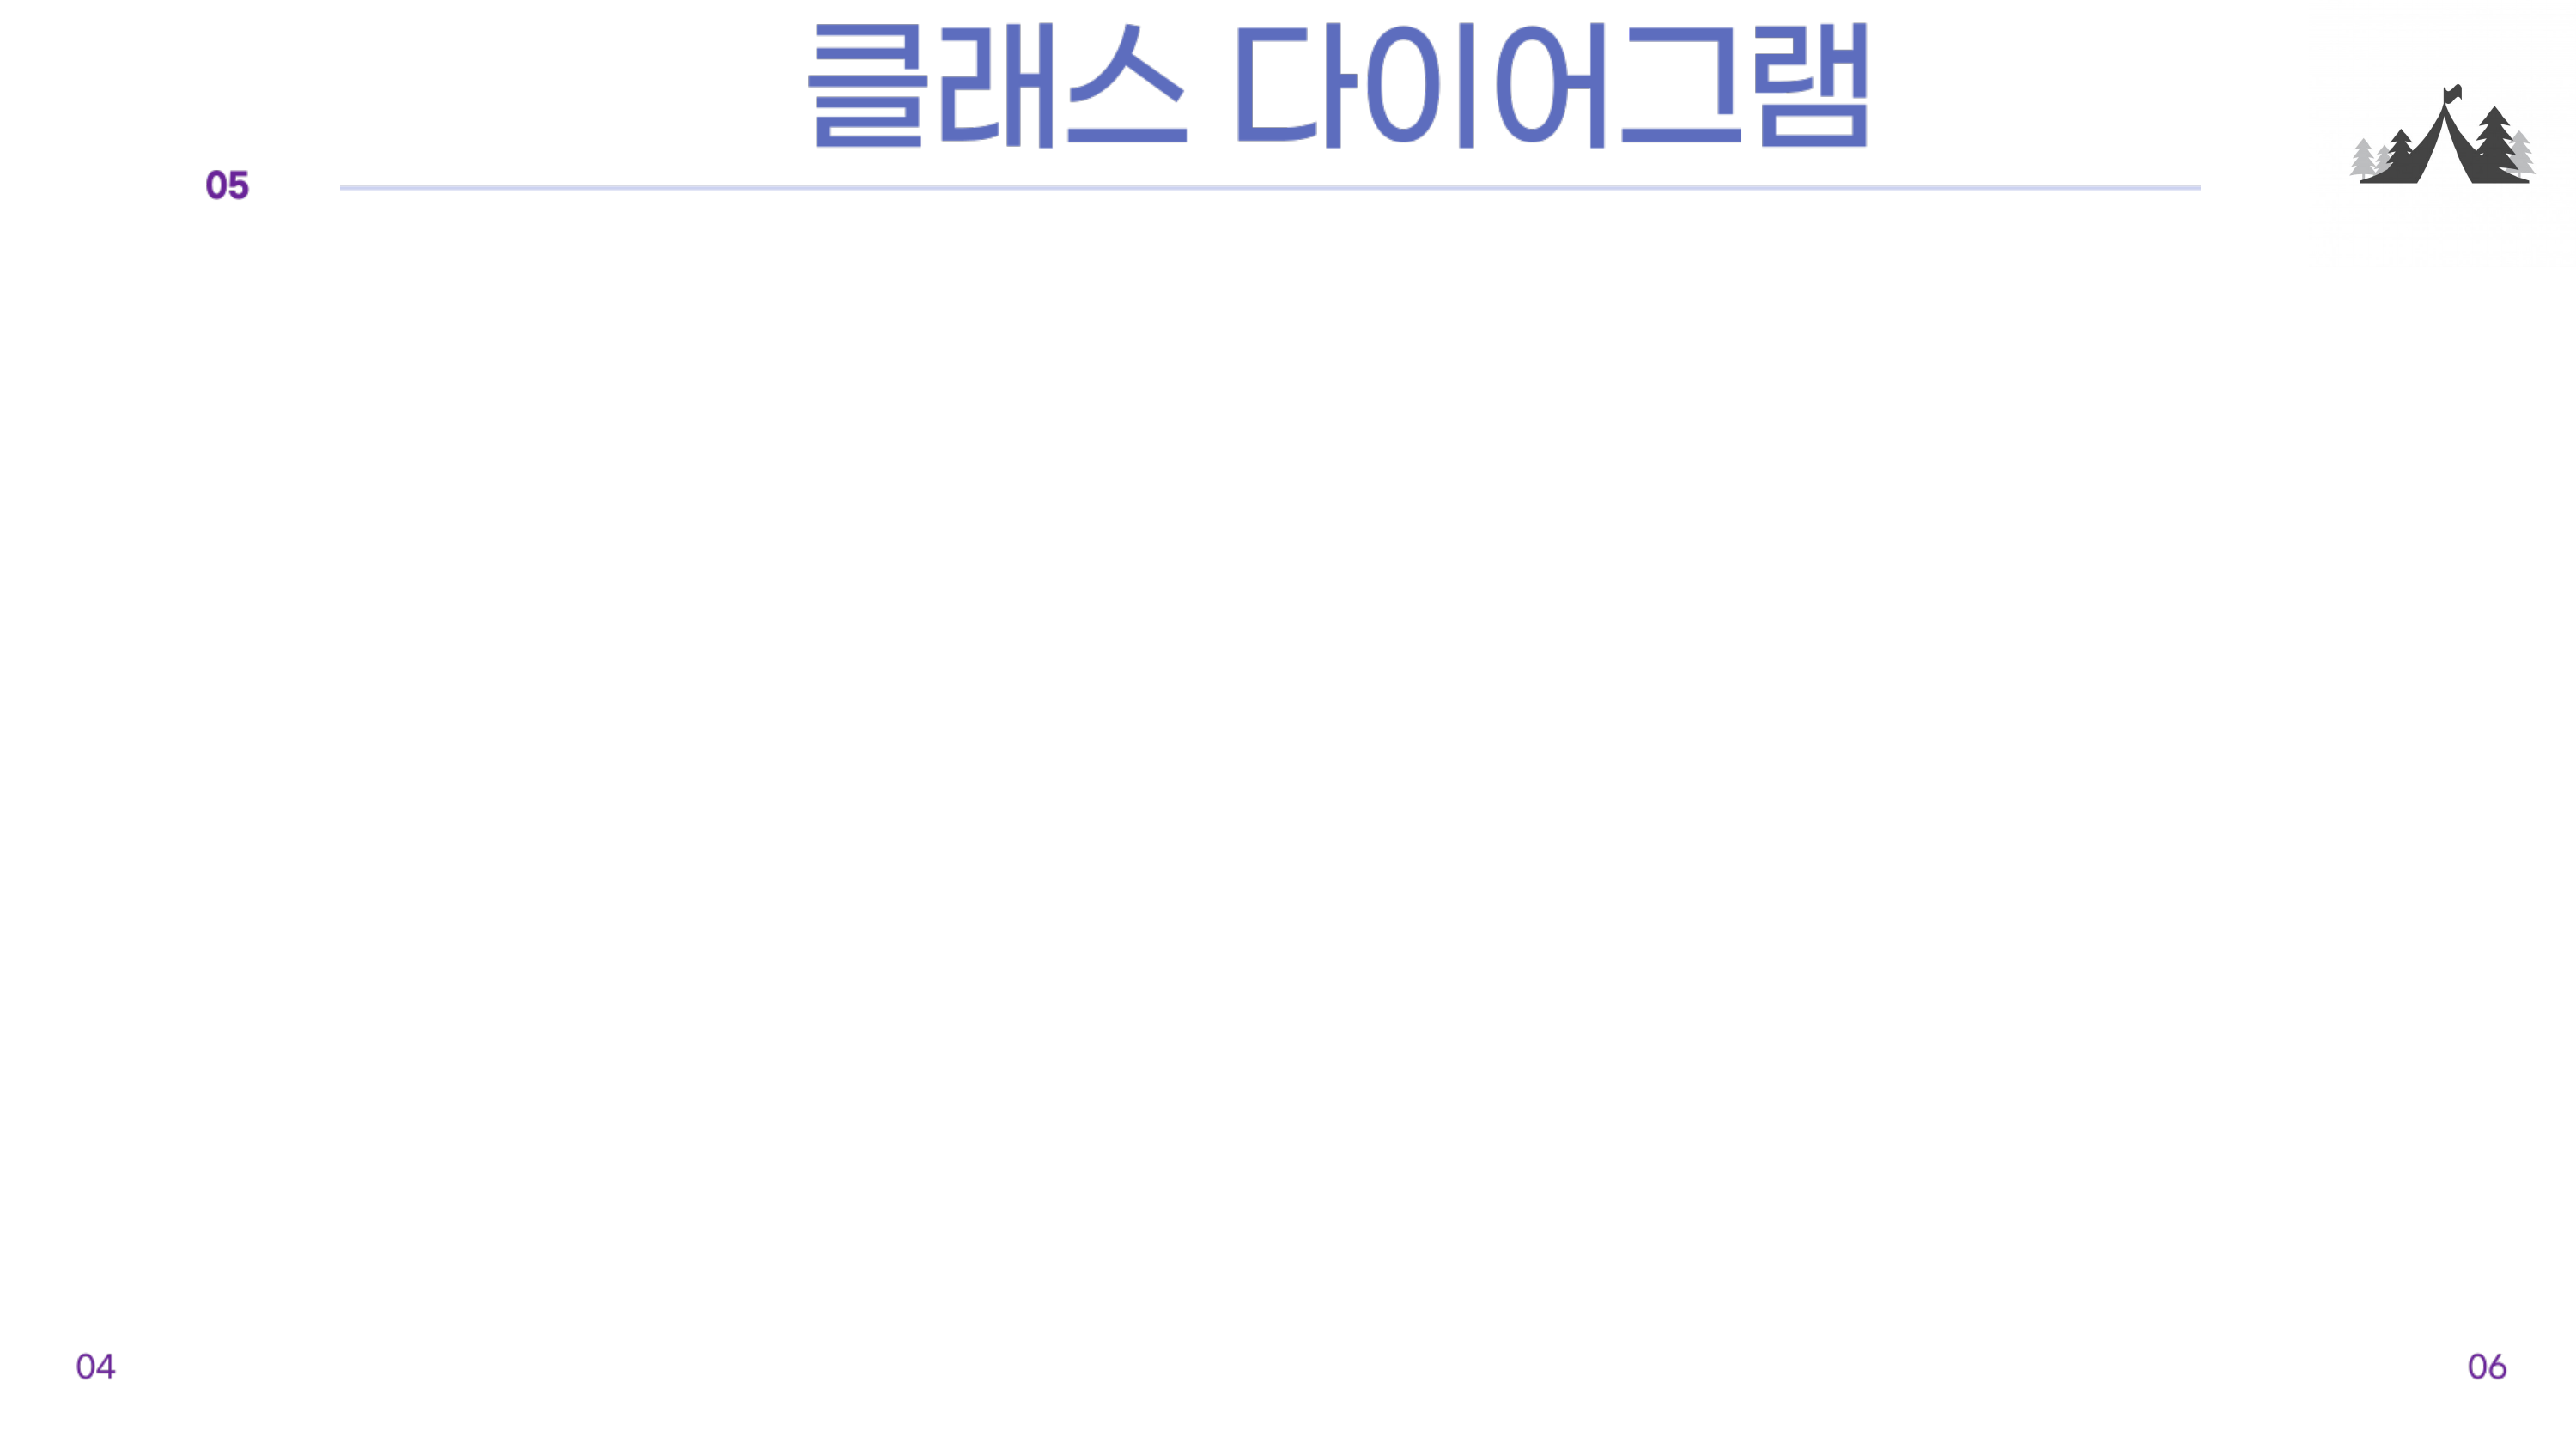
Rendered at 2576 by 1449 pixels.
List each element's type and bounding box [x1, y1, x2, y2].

picture [2309, 0, 2576, 267]
picture [71, 1346, 131, 1403]
picture [2464, 1346, 2523, 1403]
picture [199, 160, 265, 228]
text_box [1936, 180, 2202, 197]
picture [761, 0, 1933, 216]
text_box [340, 180, 756, 197]
